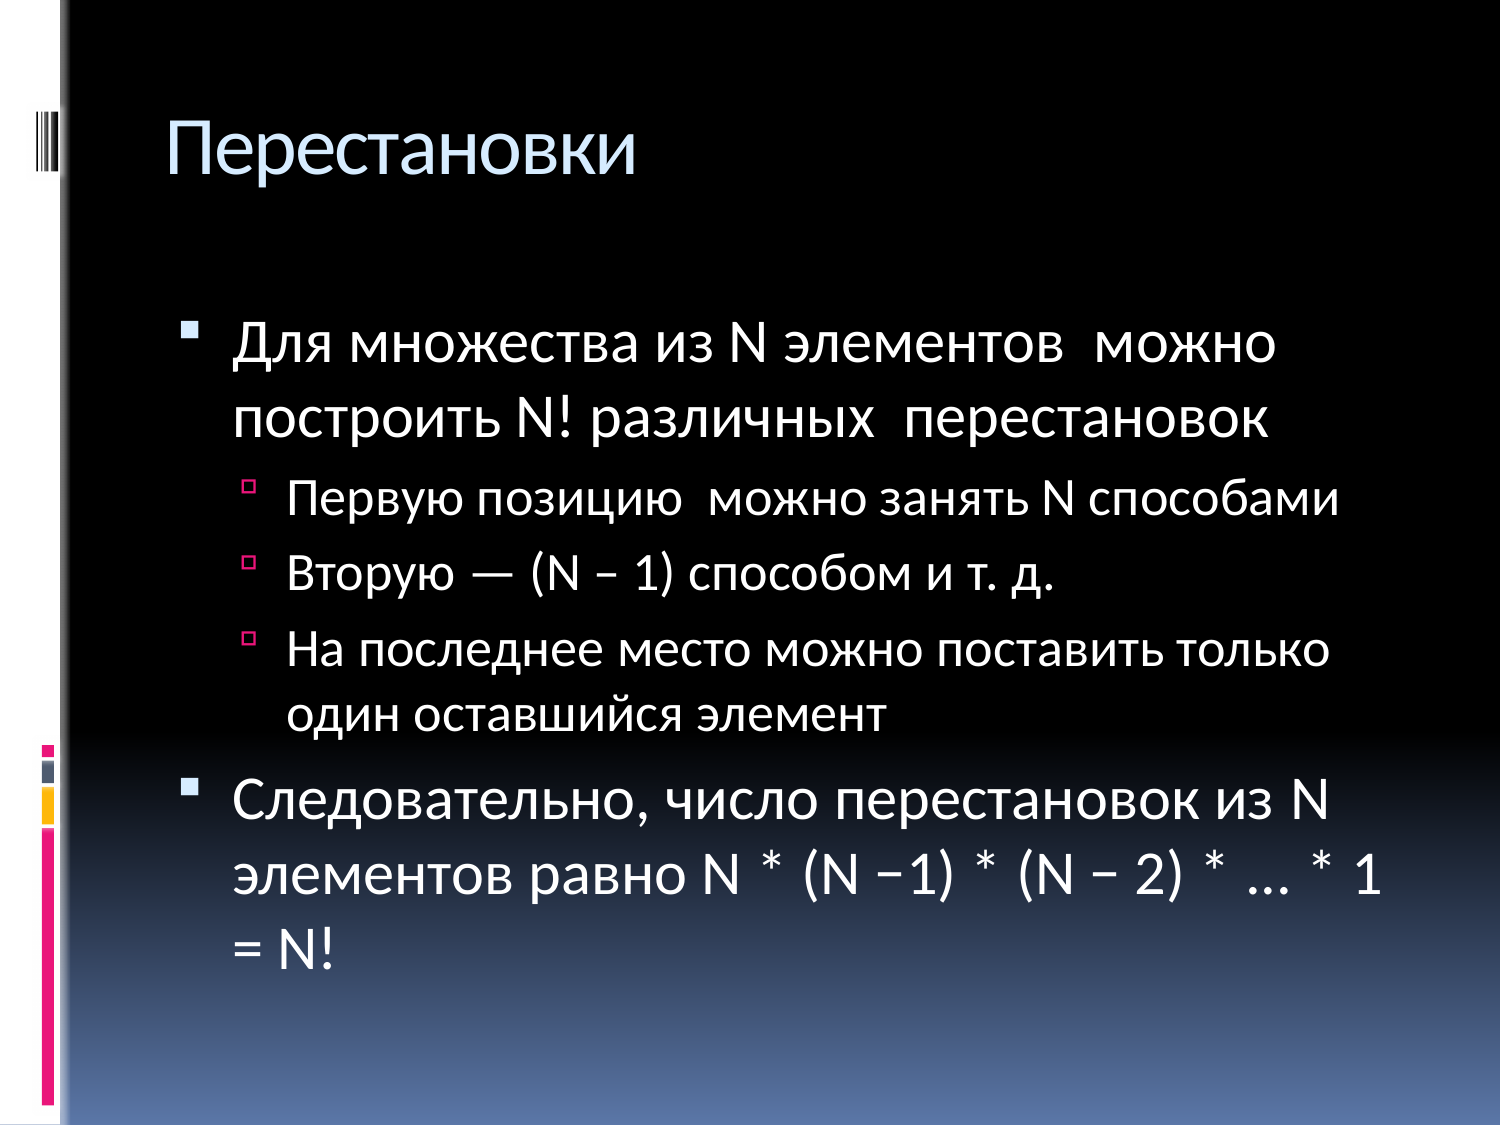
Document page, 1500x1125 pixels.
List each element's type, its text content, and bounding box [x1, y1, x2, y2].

title Перестановки [150, 83, 1425, 234]
list Для множества из N элементов можно построить N! различных перестановок Первую позицию можно занять N способами Вторую — (N – 1) способом и т. д. На последнее место можно поставить только один оставшийся элемент Следовательно, число перестановок из N элементов равно N * (N −1) * (N − 2) * ... * 1 = N! [150, 292, 1425, 1043]
